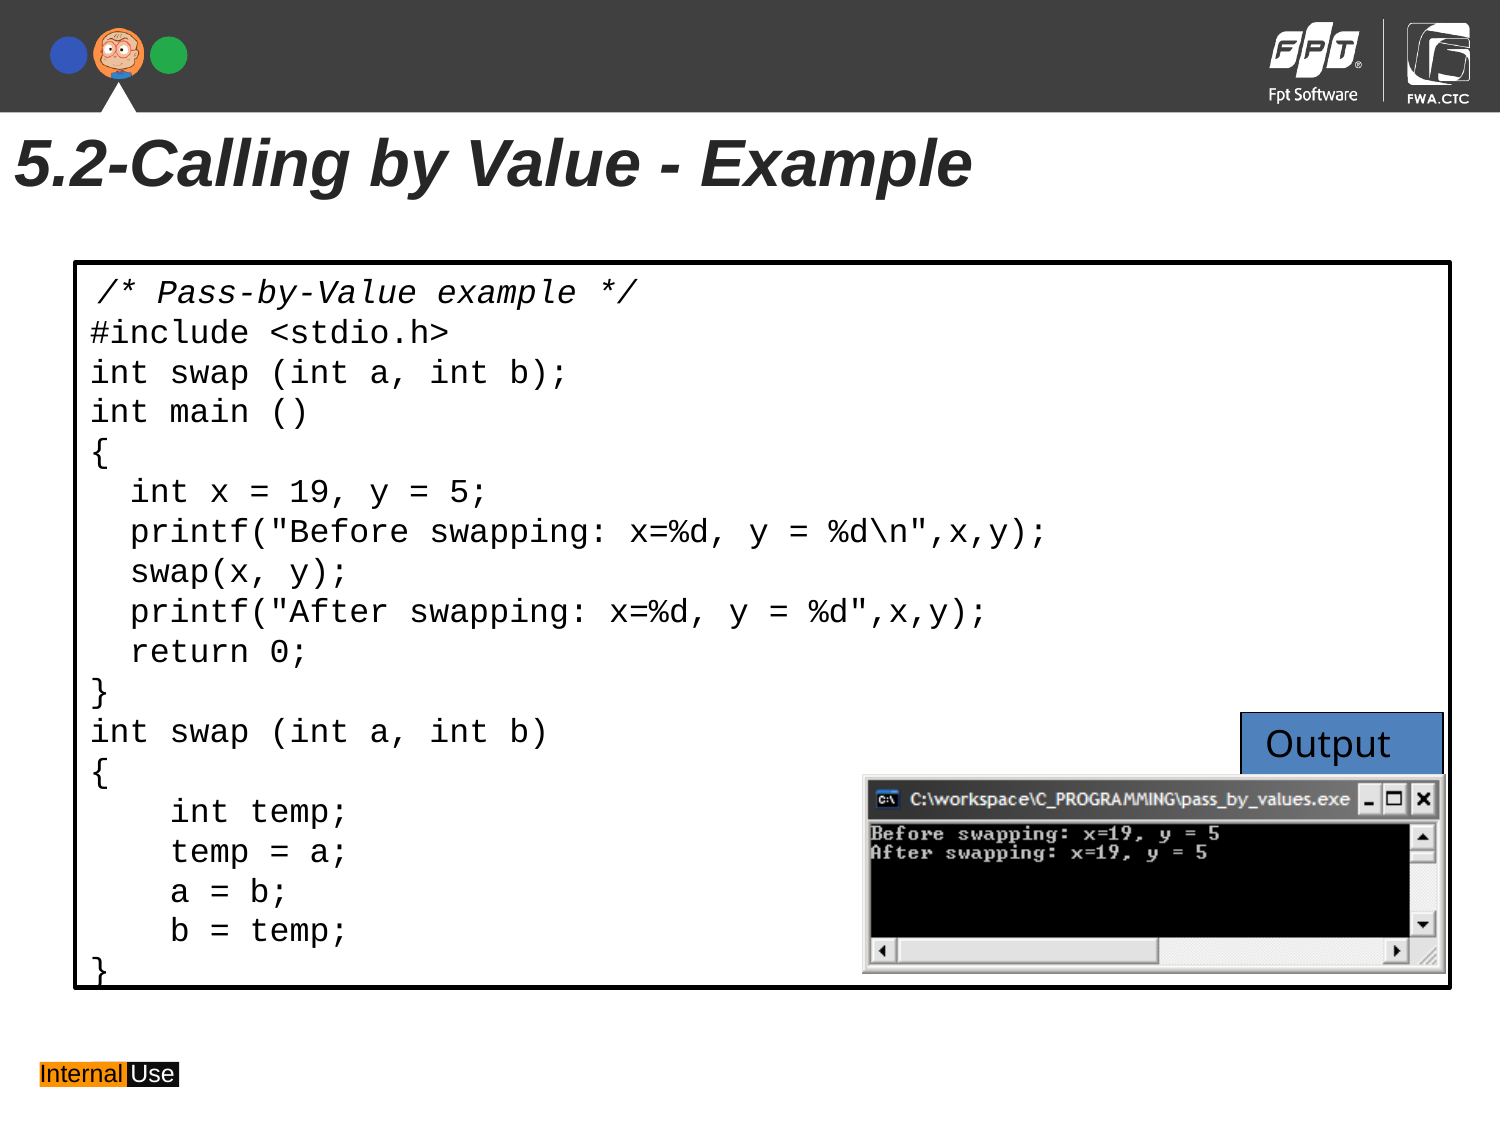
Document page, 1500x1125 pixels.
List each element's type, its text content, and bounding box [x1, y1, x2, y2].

picture [1262, 12, 1488, 125]
text_box 5.2-Calling by Value - Example [0, 112, 1175, 208]
text_box /* Pass-by-Value example */ #include <stdio.h> int swap (int a, int b); int main () { int x = 19, y = 5; printf("Before swapping: x=%d, y = %d\n",x,y); swap(x, y); printf("After swapping: x=%d, y = %d",x,y); return 0; } int swap (int a, int b) { int temp; temp = a; a = b; b = temp; } [73, 260, 1452, 990]
picture [93, 28, 144, 79]
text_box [862, 712, 1446, 974]
